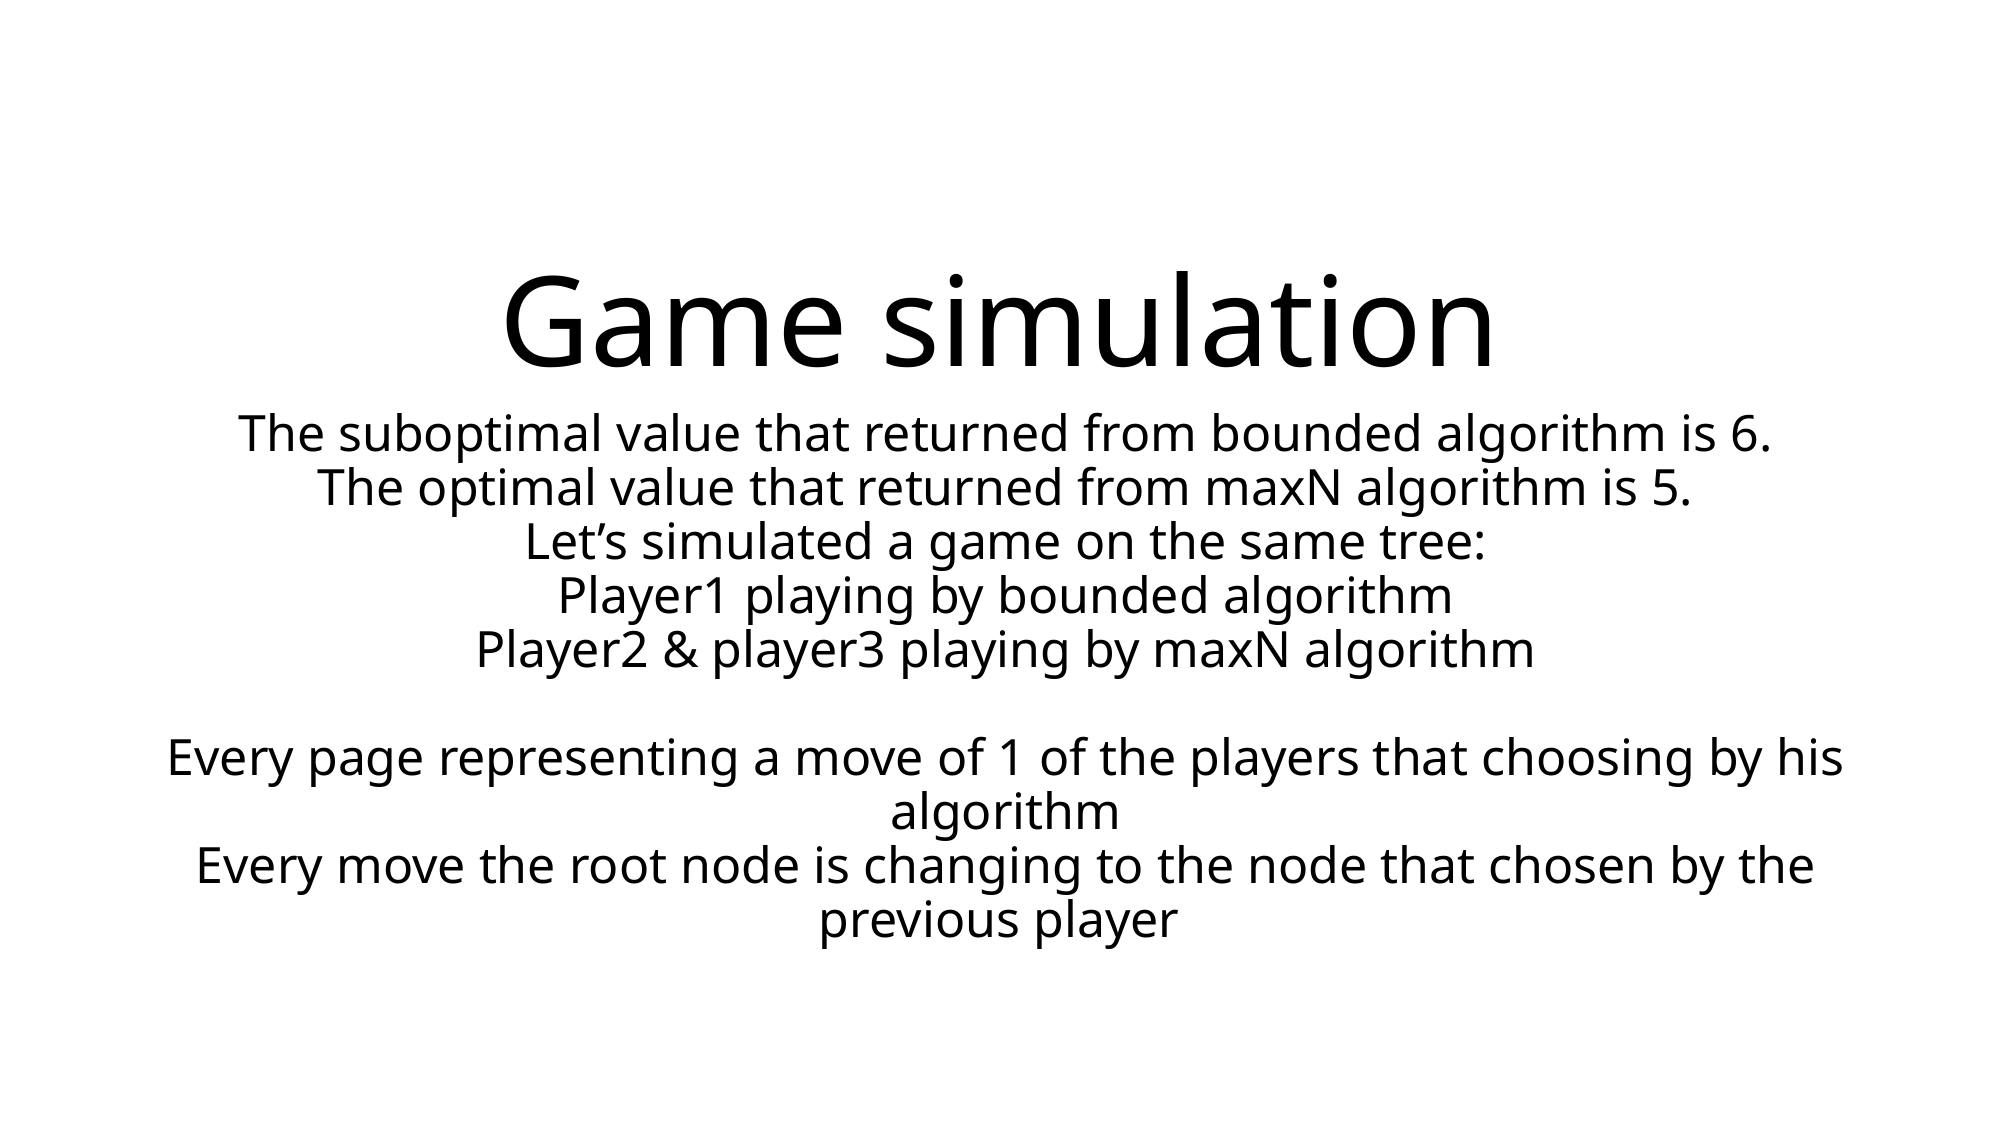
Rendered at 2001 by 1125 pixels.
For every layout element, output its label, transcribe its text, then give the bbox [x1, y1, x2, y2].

text_box The suboptimal value that returned from bounded algorithm is 6. The optimal value that returned from maxN algorithm is 5. Let’s simulated a game on the same tree: Player1 playing by bounded algorithm Player2 & player3 playing by maxN algorithm Every page representing a move of 1 of the players that choosing by his algorithm Every move the root node is changing to the node that chosen by the previous player [124, 401, 1887, 1019]
title Game simulation [249, 184, 1750, 401]
